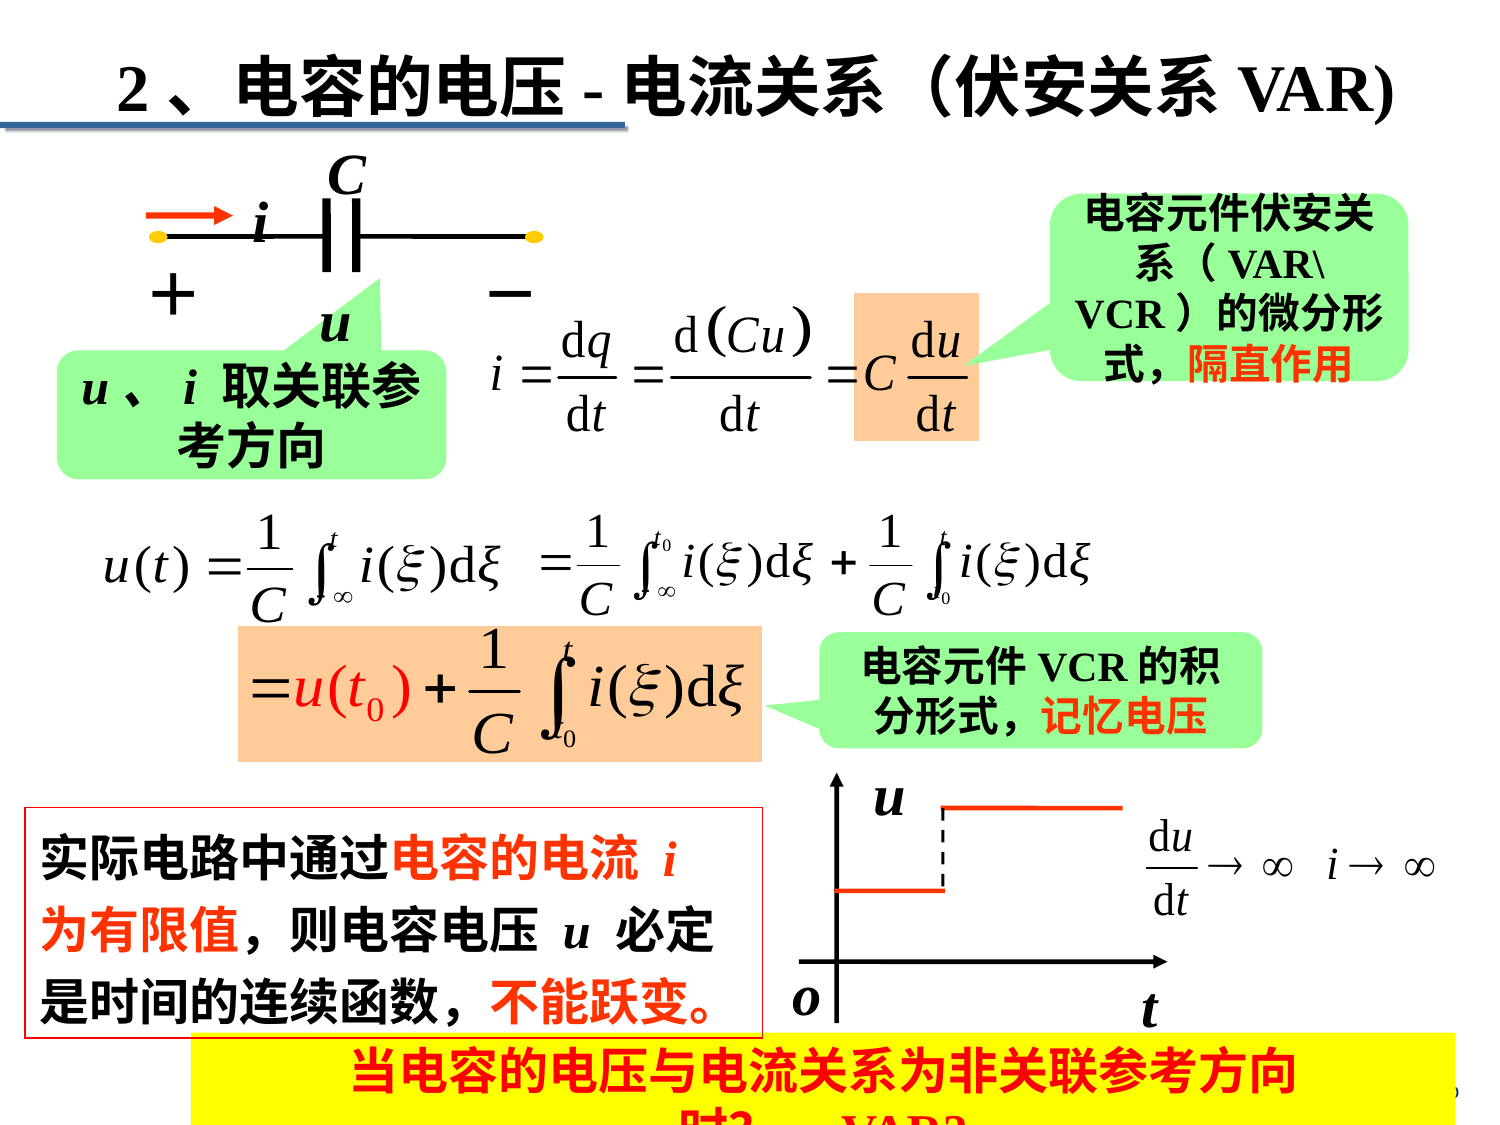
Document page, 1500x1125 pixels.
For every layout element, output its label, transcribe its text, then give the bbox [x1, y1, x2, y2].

text_box 实际电路中通过电容的电流 i 为有限值，则电容电压 u 必定是时间的连续函数，不能跃变。 [24, 807, 763, 1039]
text_box 2、电容的电压-电流关系（伏安关系VAR) [49, 37, 1463, 133]
text_box 电容元件VCR的积分形式，记忆电压 [764, 632, 1263, 749]
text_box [236, 611, 759, 767]
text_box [1139, 807, 1442, 924]
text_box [483, 298, 973, 440]
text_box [97, 499, 513, 632]
text_box 电容元件伏安关系（VAR\VCR）的微分形式，隔直作用 [979, 193, 1409, 382]
text_box u、i 取关联参考方向 [56, 338, 447, 480]
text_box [528, 500, 1103, 625]
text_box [130, 142, 544, 331]
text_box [777, 748, 1191, 1047]
text_box 当电容的电压与电流关系为非关联参考方向时？，VAR? [190, 1032, 1456, 1125]
text_box [853, 292, 980, 353]
